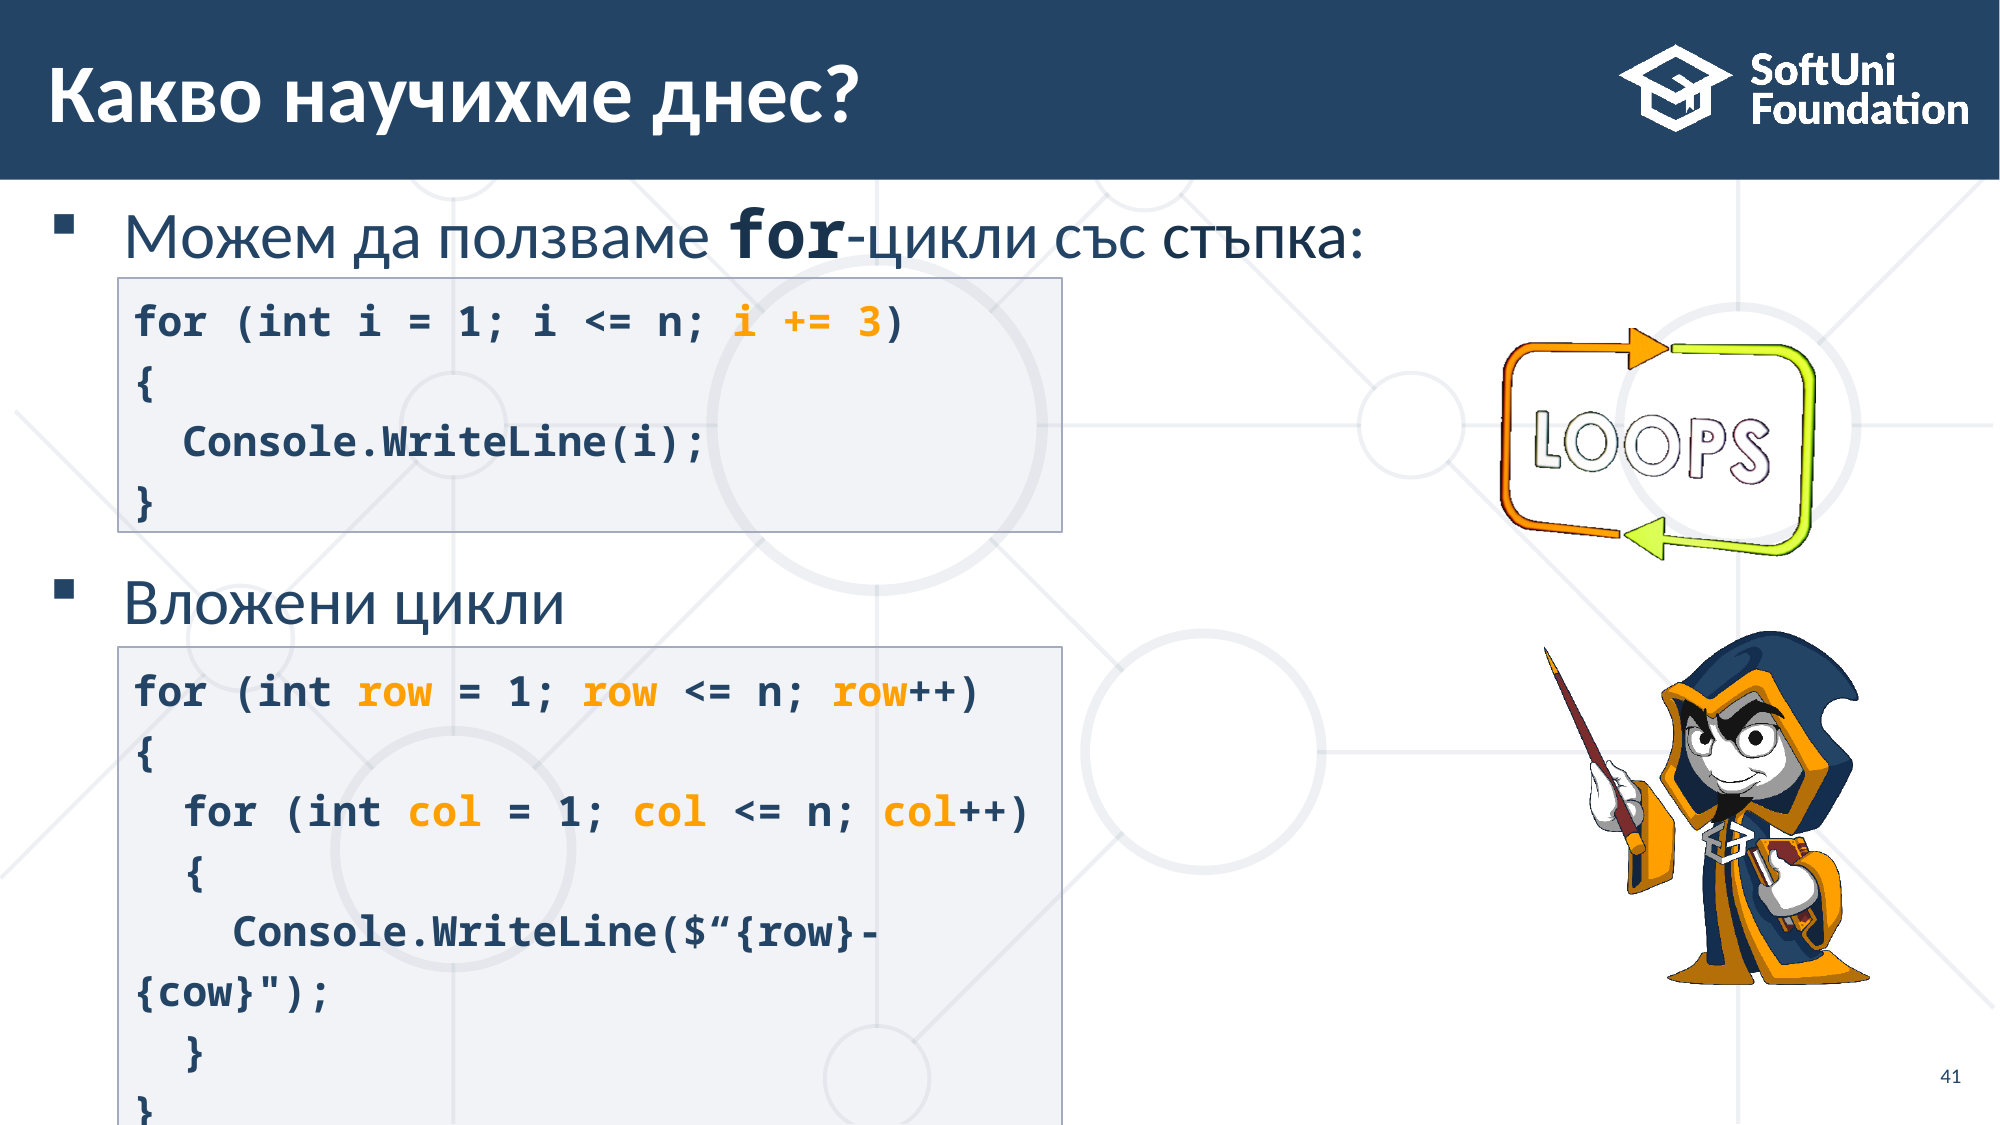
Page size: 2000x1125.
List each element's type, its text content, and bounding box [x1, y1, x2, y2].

list Можем да ползваме for-цикли със стъпка: Вложени цикли [31, 186, 1433, 925]
picture [1618, 44, 1968, 132]
picture [1499, 328, 1816, 564]
text_box for (int i = 1; i <= n; i += 3) { Console.WriteLine(i); } [117, 277, 1063, 533]
text_box for (int row = 1; row <= n; row++) { for (int col = 1; col <= n; col++) { Console.WriteLine($“{row}-{cow}"); } } [117, 647, 1063, 1125]
picture [1531, 599, 1902, 1001]
title Какво научихме днес? [31, 16, 1591, 162]
slide_number 41 [1896, 1049, 1968, 1101]
